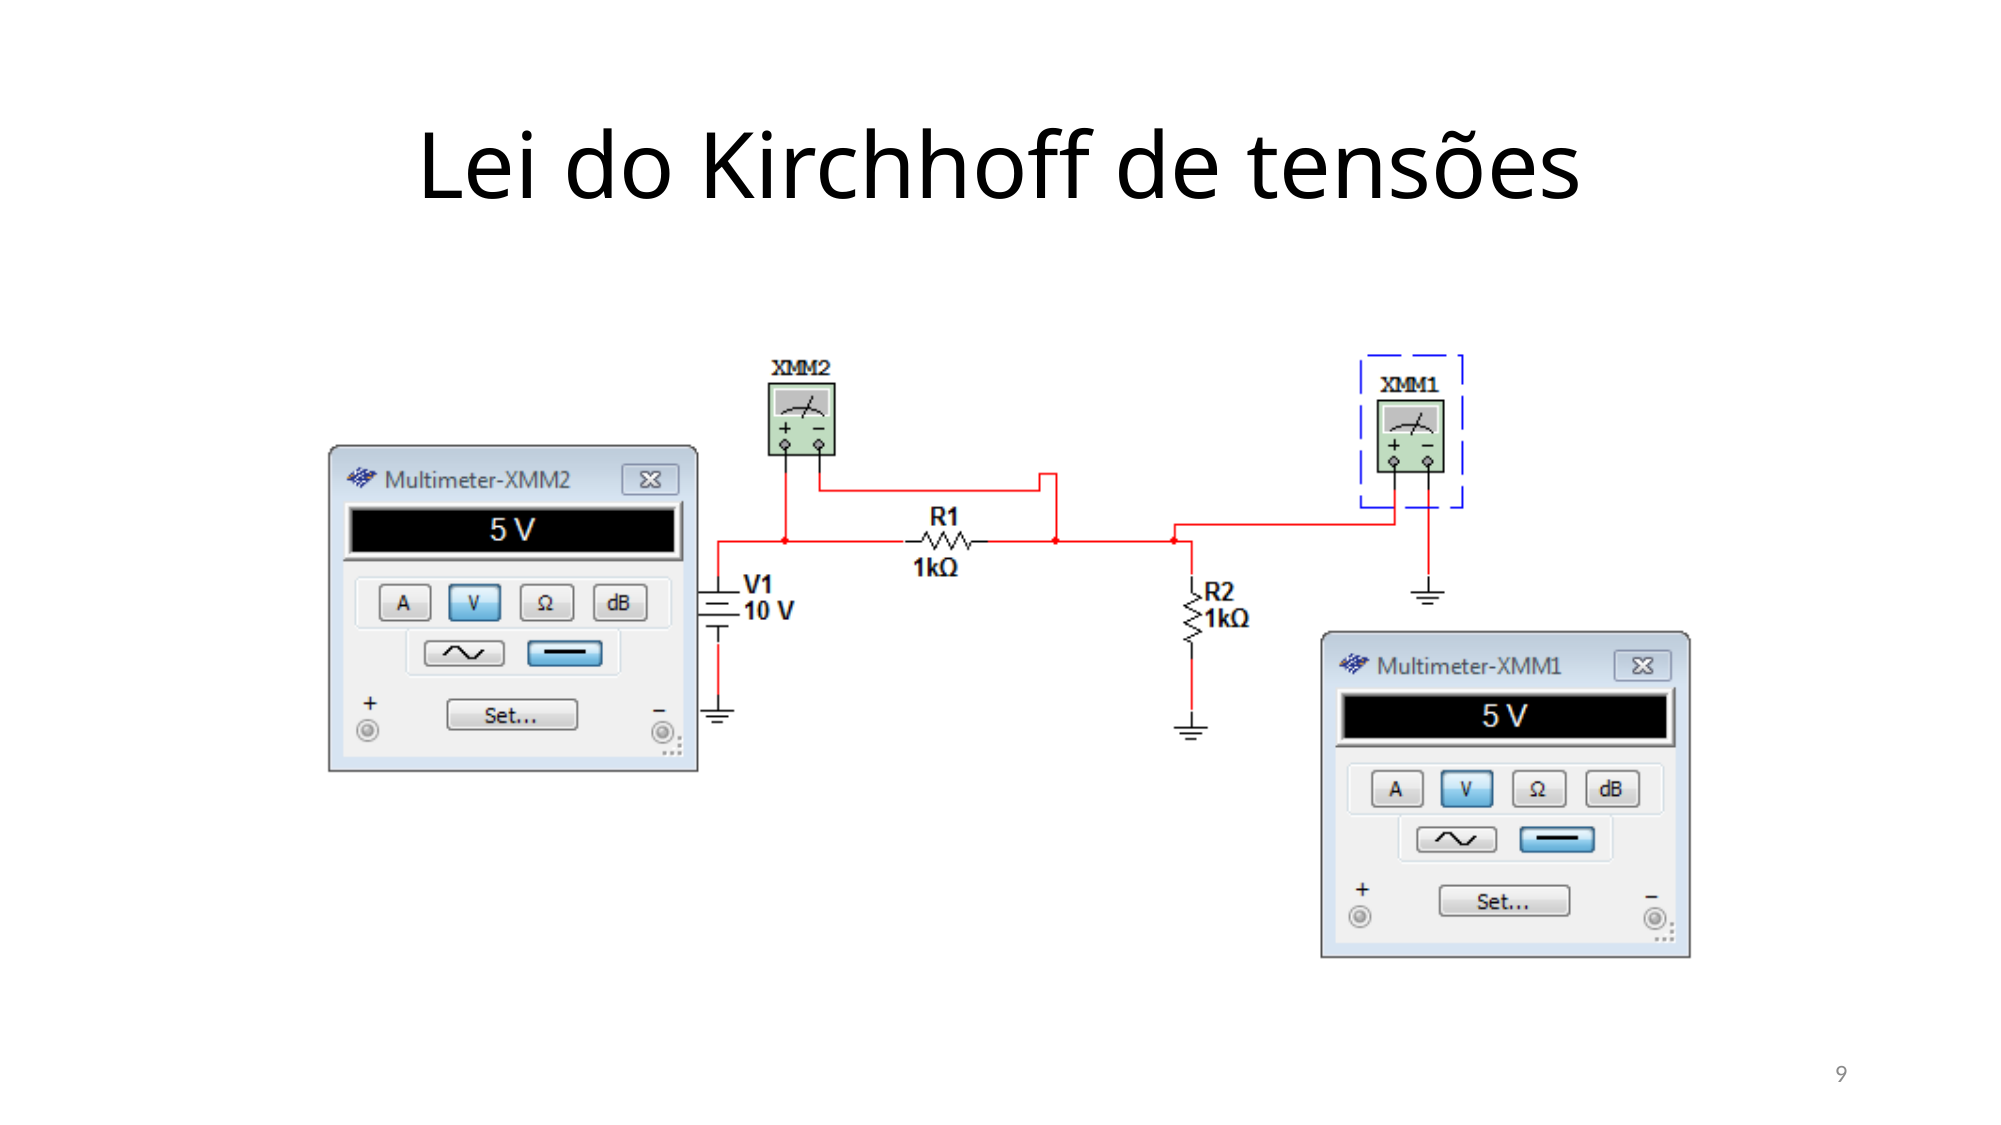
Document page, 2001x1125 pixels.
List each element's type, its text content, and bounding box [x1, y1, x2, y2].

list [276, 353, 1710, 966]
slide_number 9 [1412, 1042, 1863, 1103]
title Lei do Kirchhoff de tensões [137, 59, 1863, 278]
